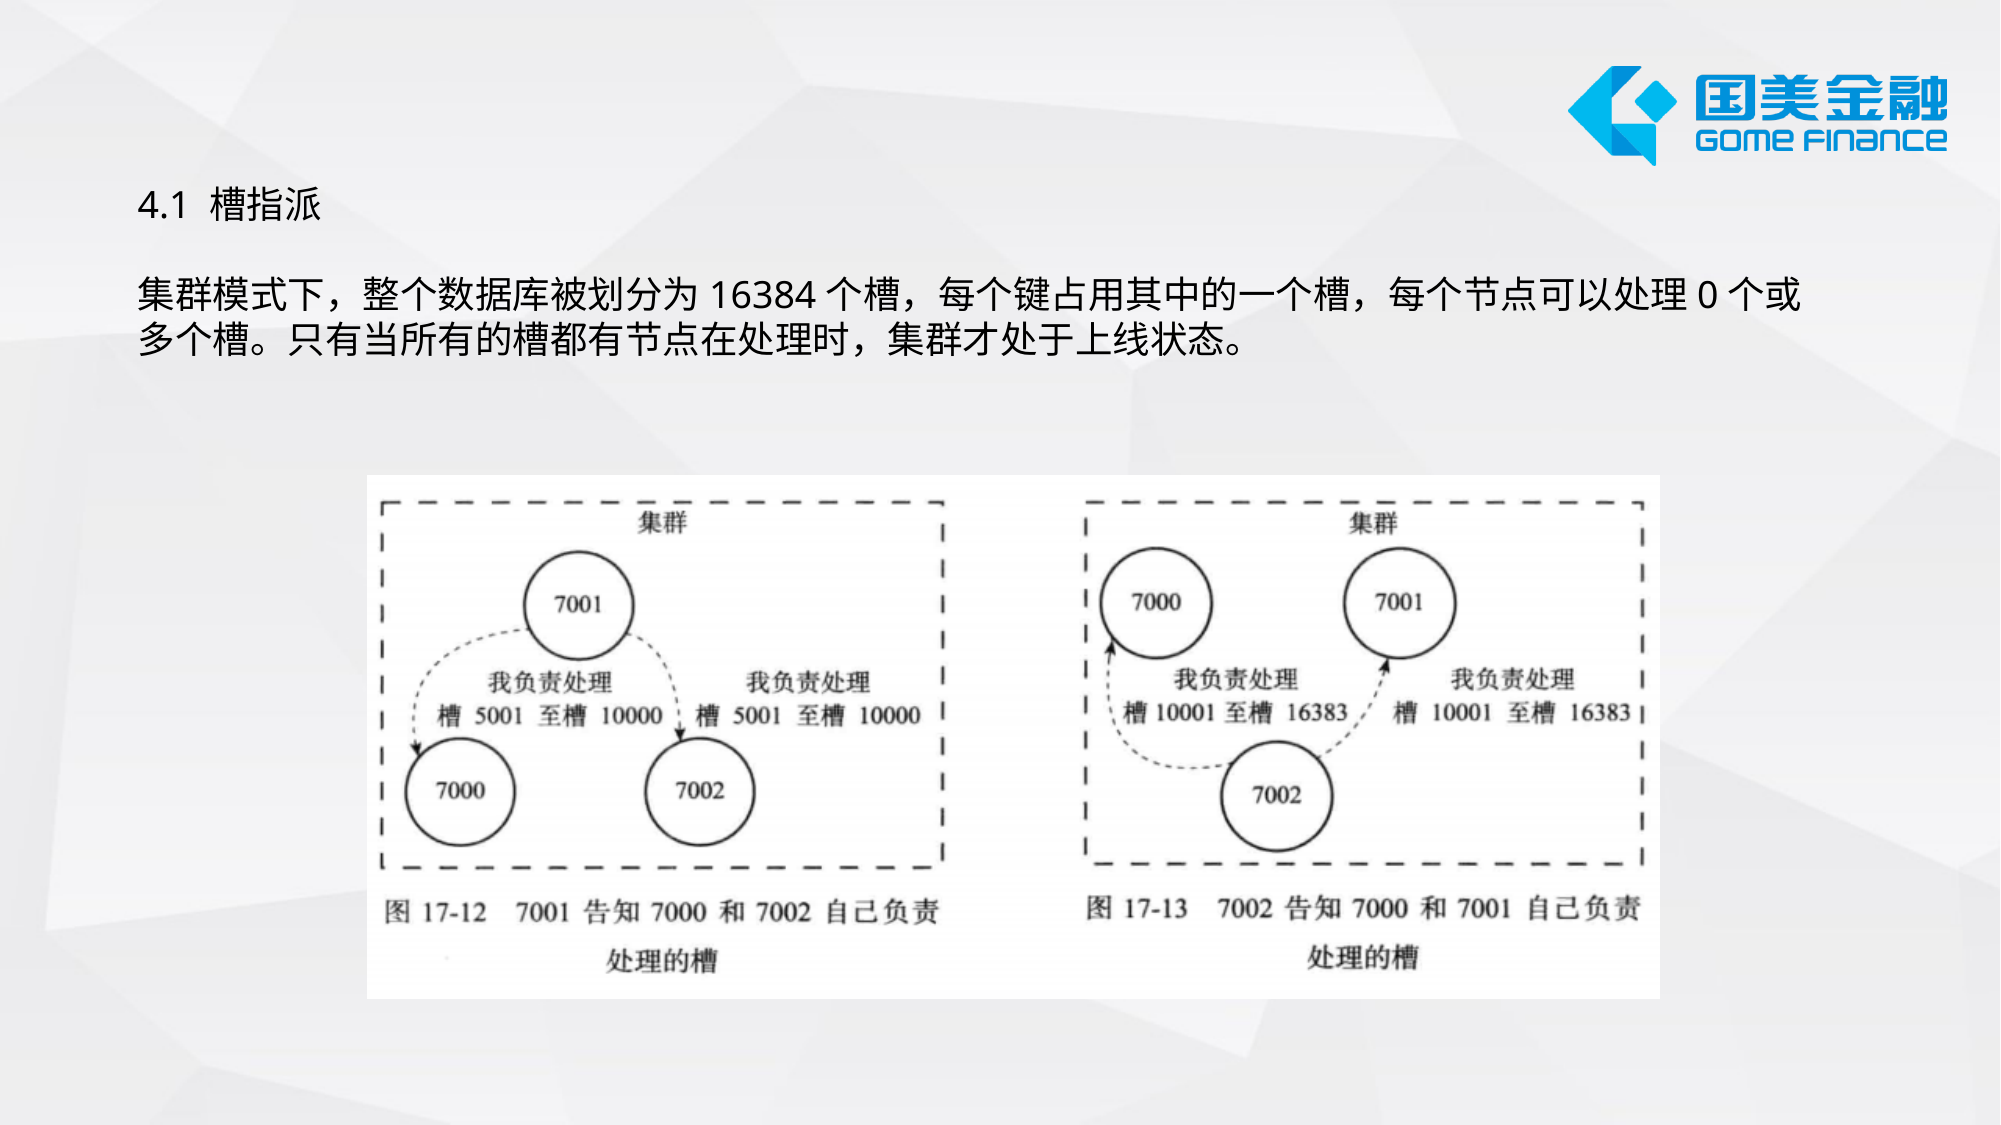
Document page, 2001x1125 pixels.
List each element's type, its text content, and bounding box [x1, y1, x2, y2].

picture [0, 0, 2001, 1125]
text_box 4.1 槽指派 集群模式下，整个数据库被划分为16384个槽，每个键占用其中的一个槽，每个节点可以处理0个或多个槽。只有当所有的槽都有节点在处理时，集群才处于上线状态。 [130, 173, 1842, 414]
